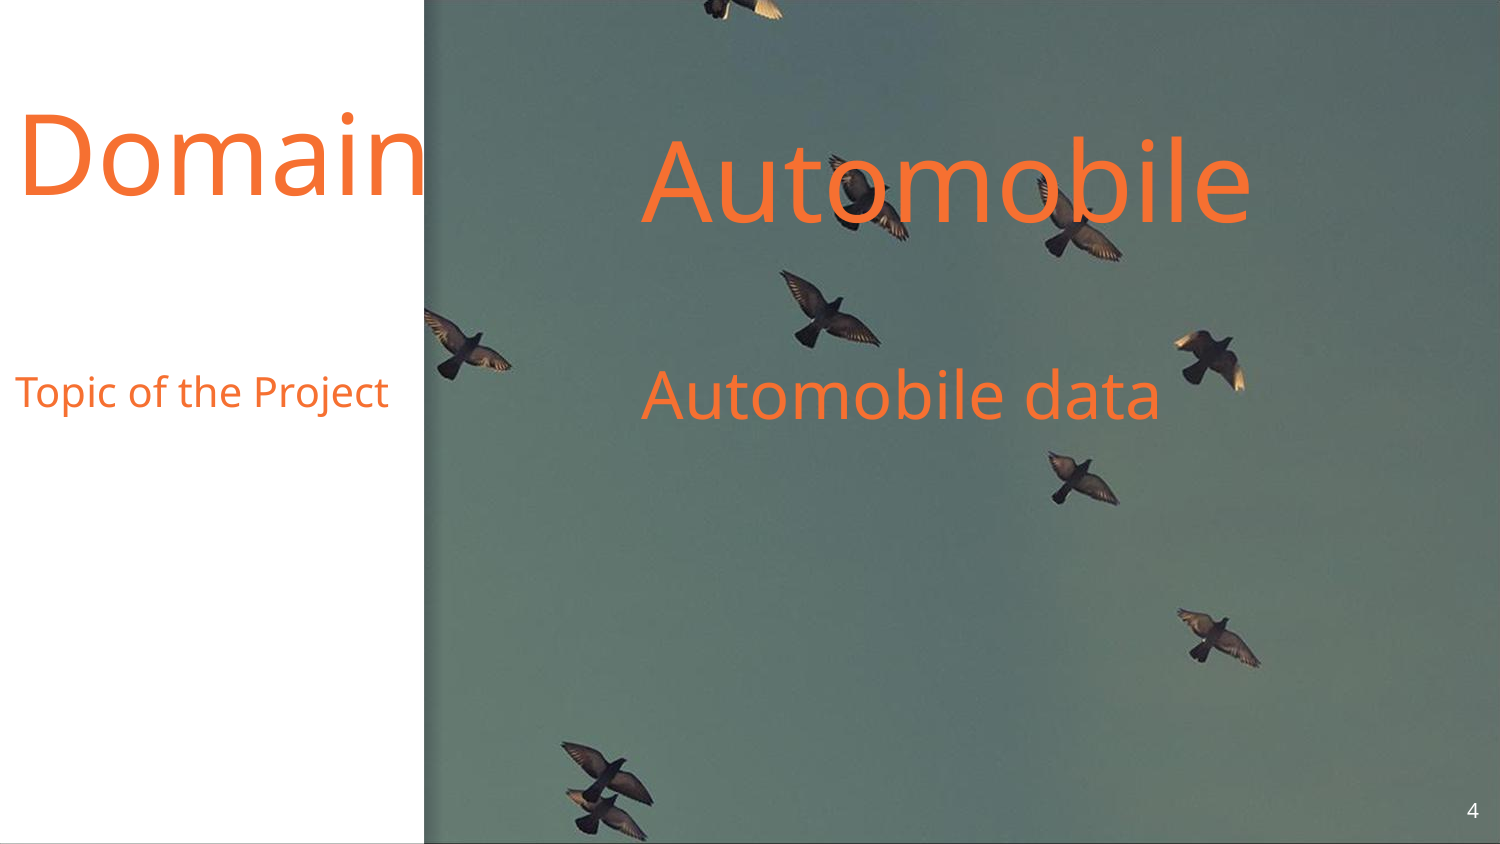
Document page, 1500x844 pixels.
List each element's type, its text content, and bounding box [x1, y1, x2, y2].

text_box Topic of the Project [0, 291, 466, 431]
title Domain [0, 99, 480, 234]
text_box Automobile data [626, 333, 1500, 449]
picture [425, 0, 1500, 844]
slide_number 4 [1403, 779, 1494, 844]
text_box Automobile [626, 127, 1298, 260]
